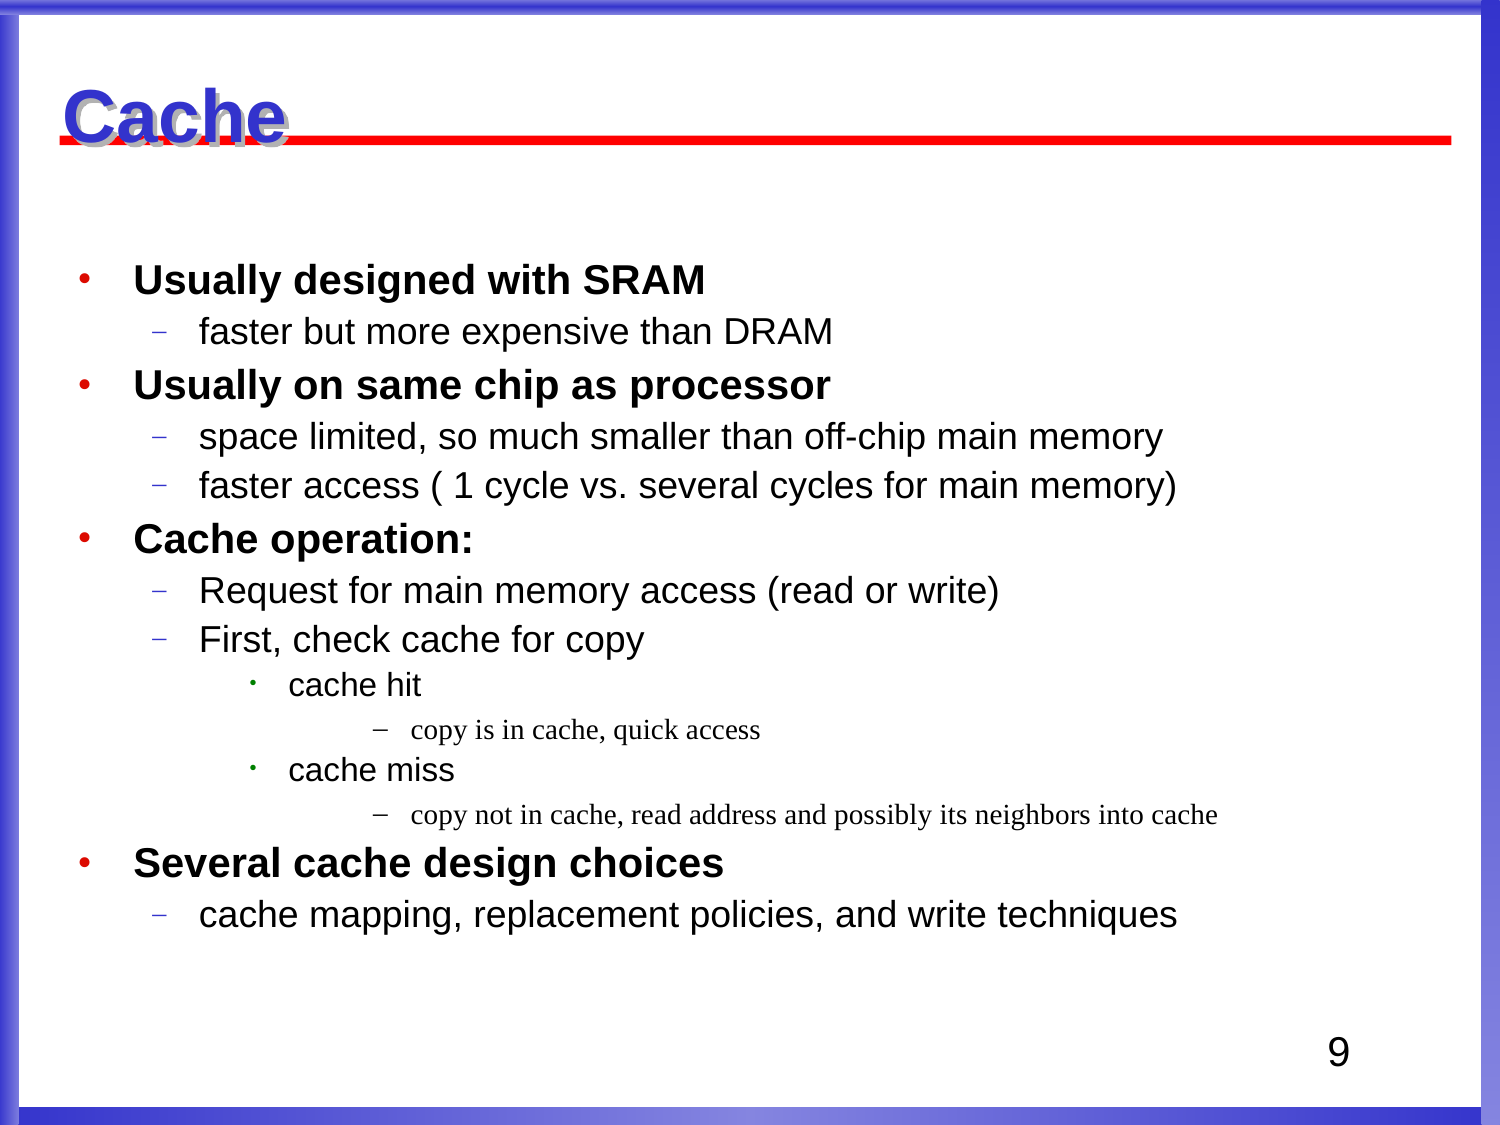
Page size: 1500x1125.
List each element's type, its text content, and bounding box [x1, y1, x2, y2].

slide_number 9 [1312, 1025, 1463, 1100]
text_box [40, 242, 1450, 969]
title Cache [62, 24, 1438, 213]
list Usually designed with SRAM faster but more expensive than DRAM Usually on same chip as processor space limited, so much smaller than off-chip main memory faster access ( 1 cycle vs. several cycles for main memory) Cache operation: Request for main memory access (read or write) First, check cache for copy cache hit copy is in cache, quick access cache miss copy not in cache, read address and possibly its neighbors into cache Several cache design choices cache mapping, replacement policies, and write techniques [62, 249, 1438, 988]
